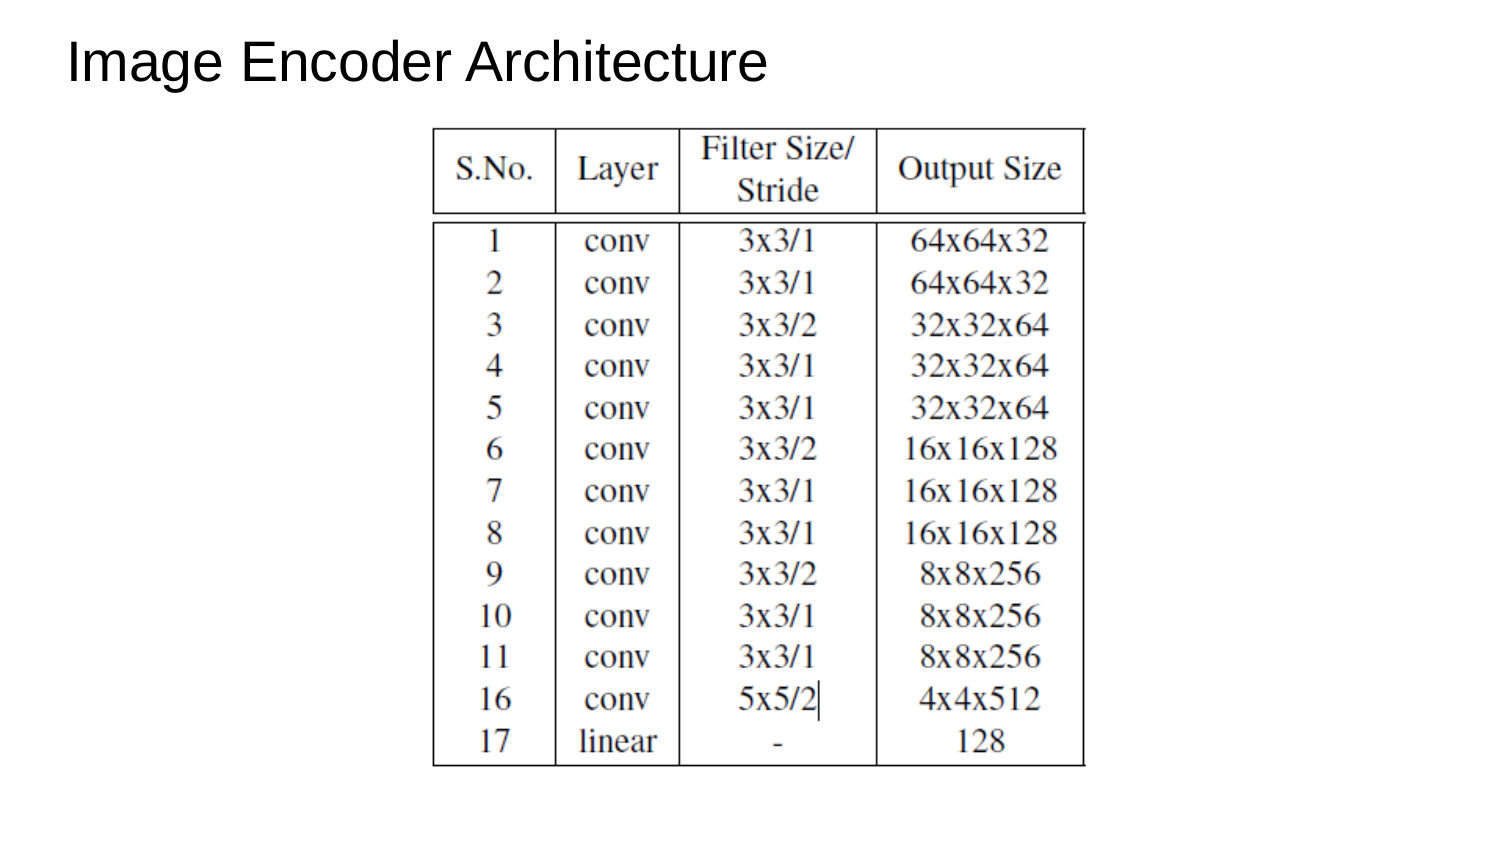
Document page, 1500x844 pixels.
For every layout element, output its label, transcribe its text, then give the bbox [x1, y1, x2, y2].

title Image Encoder Architecture [51, 14, 1449, 109]
picture [411, 108, 1119, 777]
